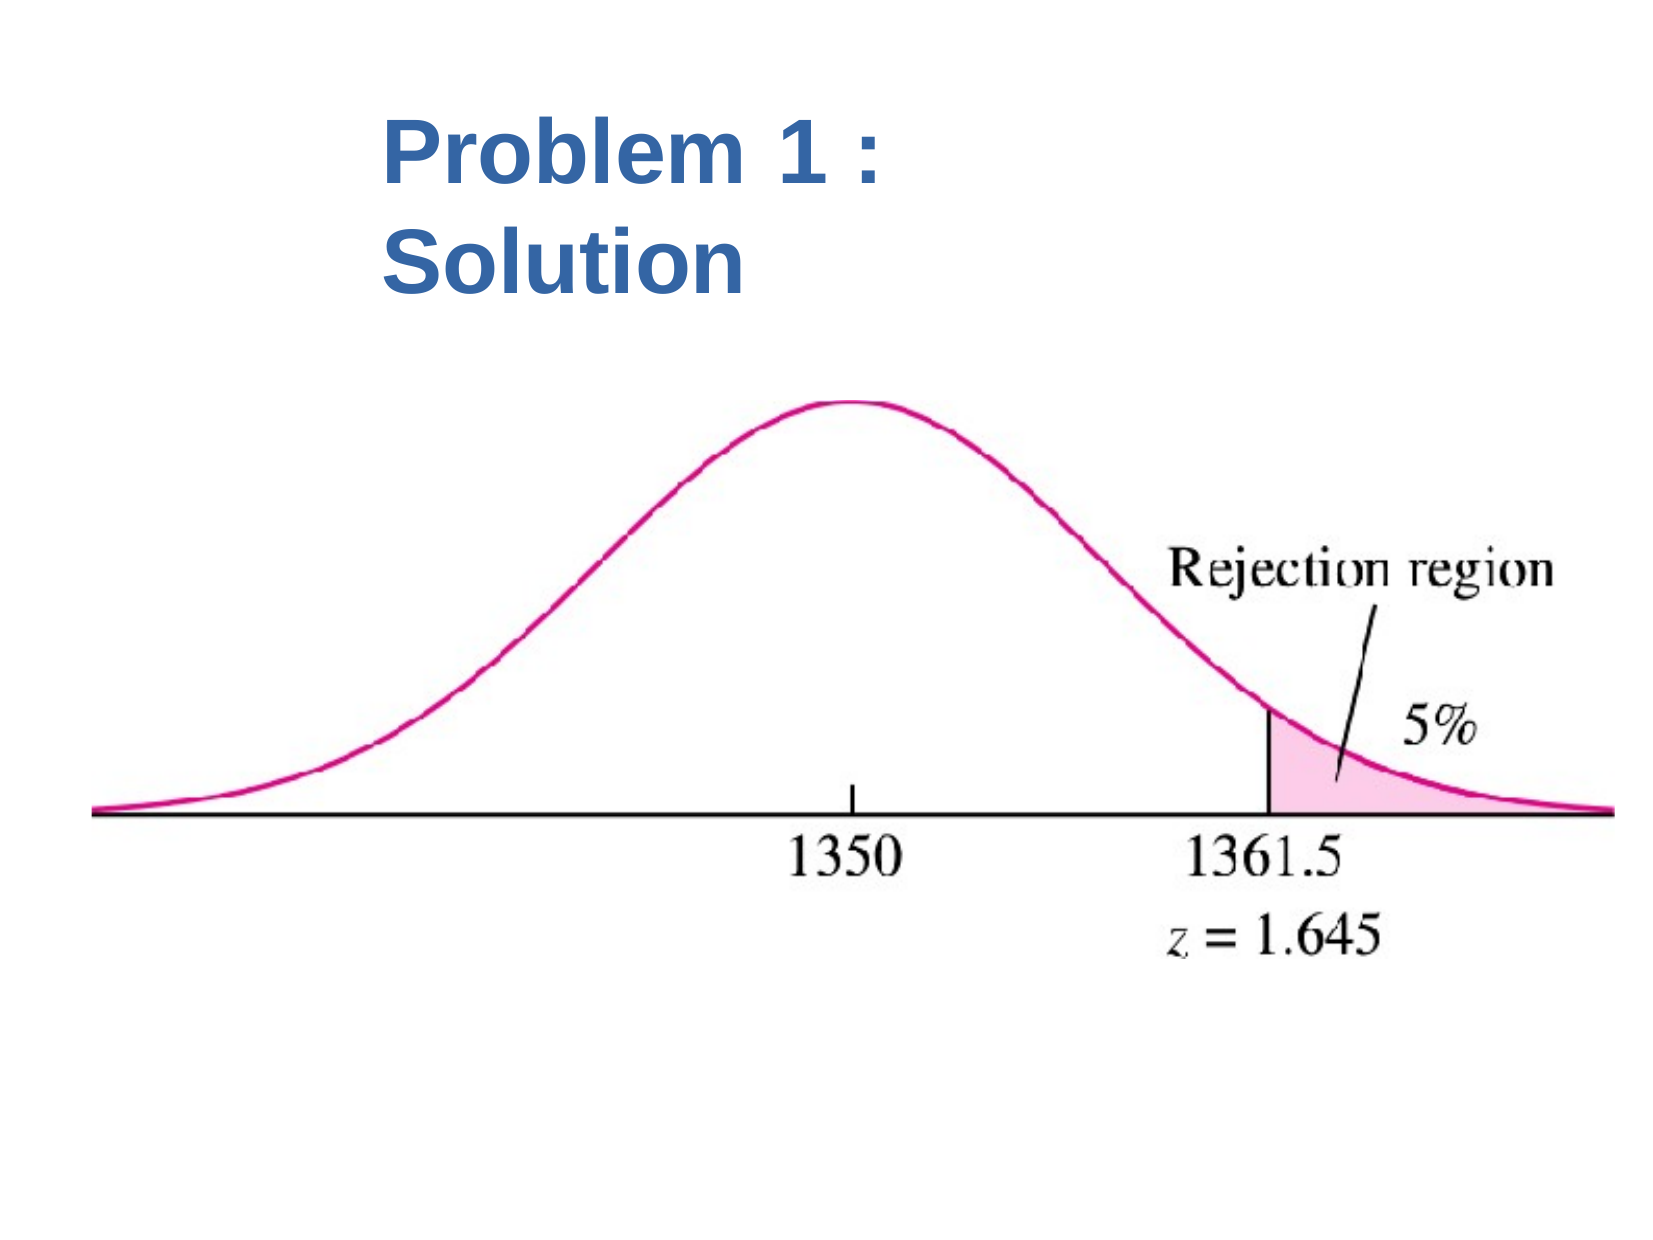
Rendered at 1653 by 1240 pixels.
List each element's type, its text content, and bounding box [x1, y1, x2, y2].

text_box [91, 400, 1615, 959]
title Problem 1 : Solution [377, 89, 1275, 312]
